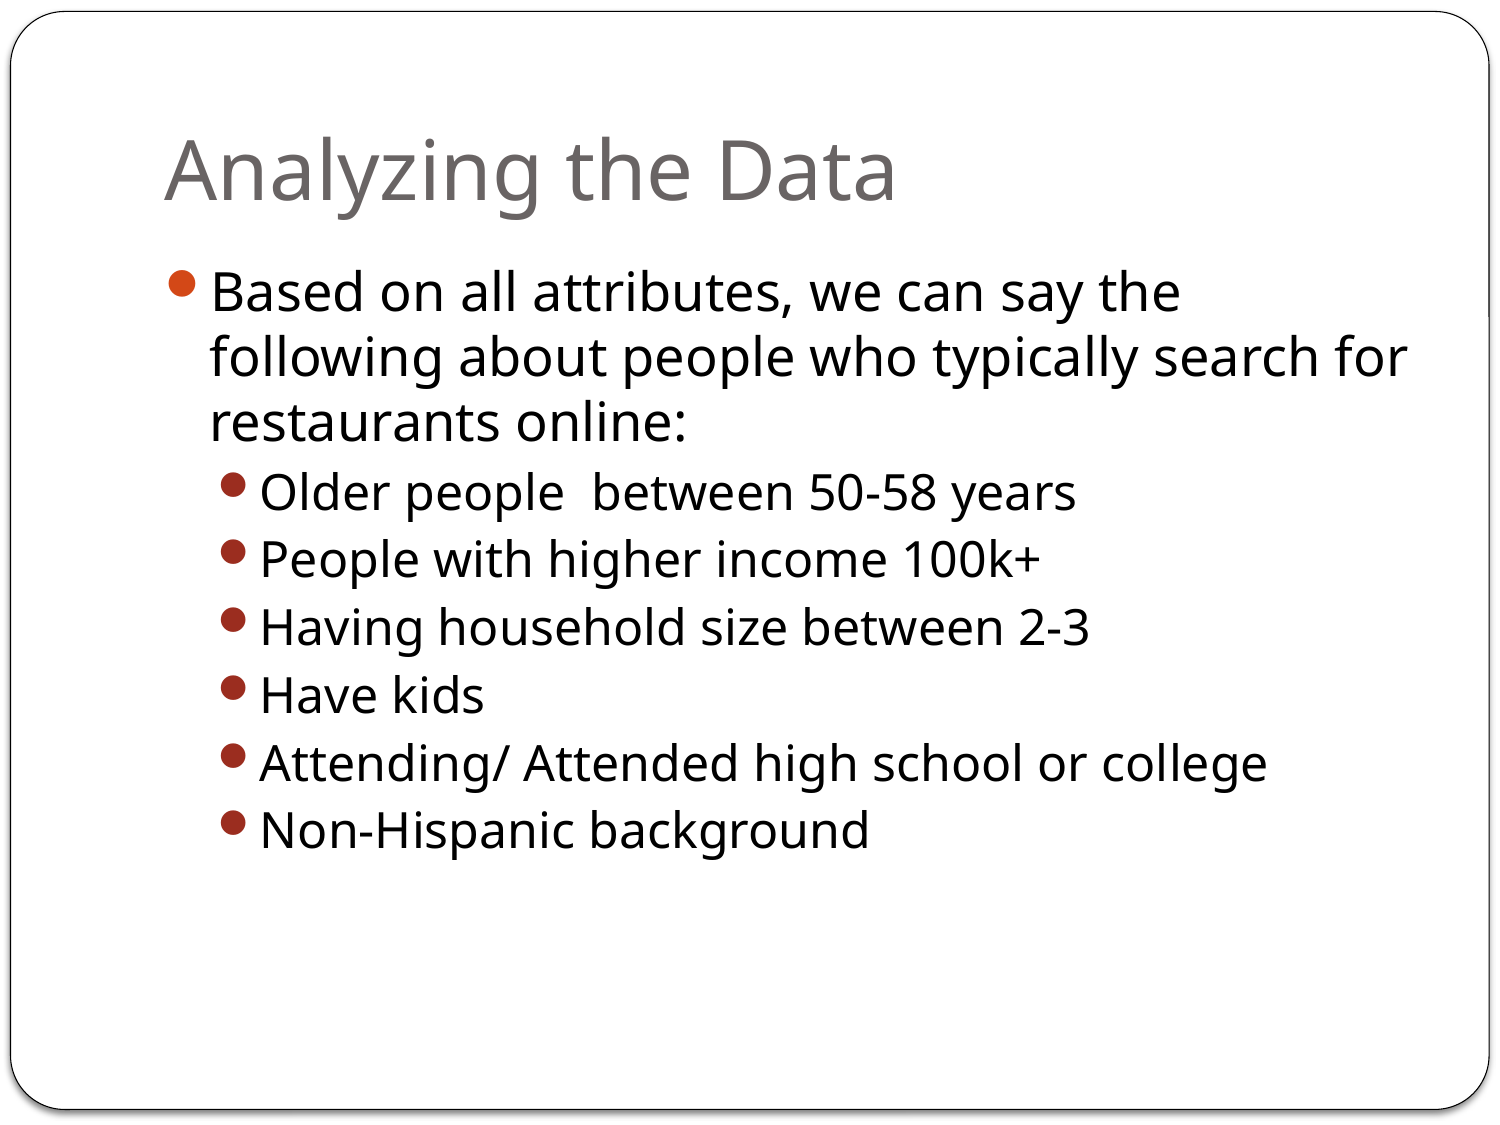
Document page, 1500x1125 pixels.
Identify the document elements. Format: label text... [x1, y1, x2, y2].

title Analyzing the Data [150, 45, 1425, 233]
list Based on all attributes, we can say the following about people who typically search for restaurants online: Older people between 50-58 years People with higher income 100k+ Having household size between 2-3 Have kids Attending/ Attended high school or college Non-Hispanic background [150, 249, 1425, 1000]
